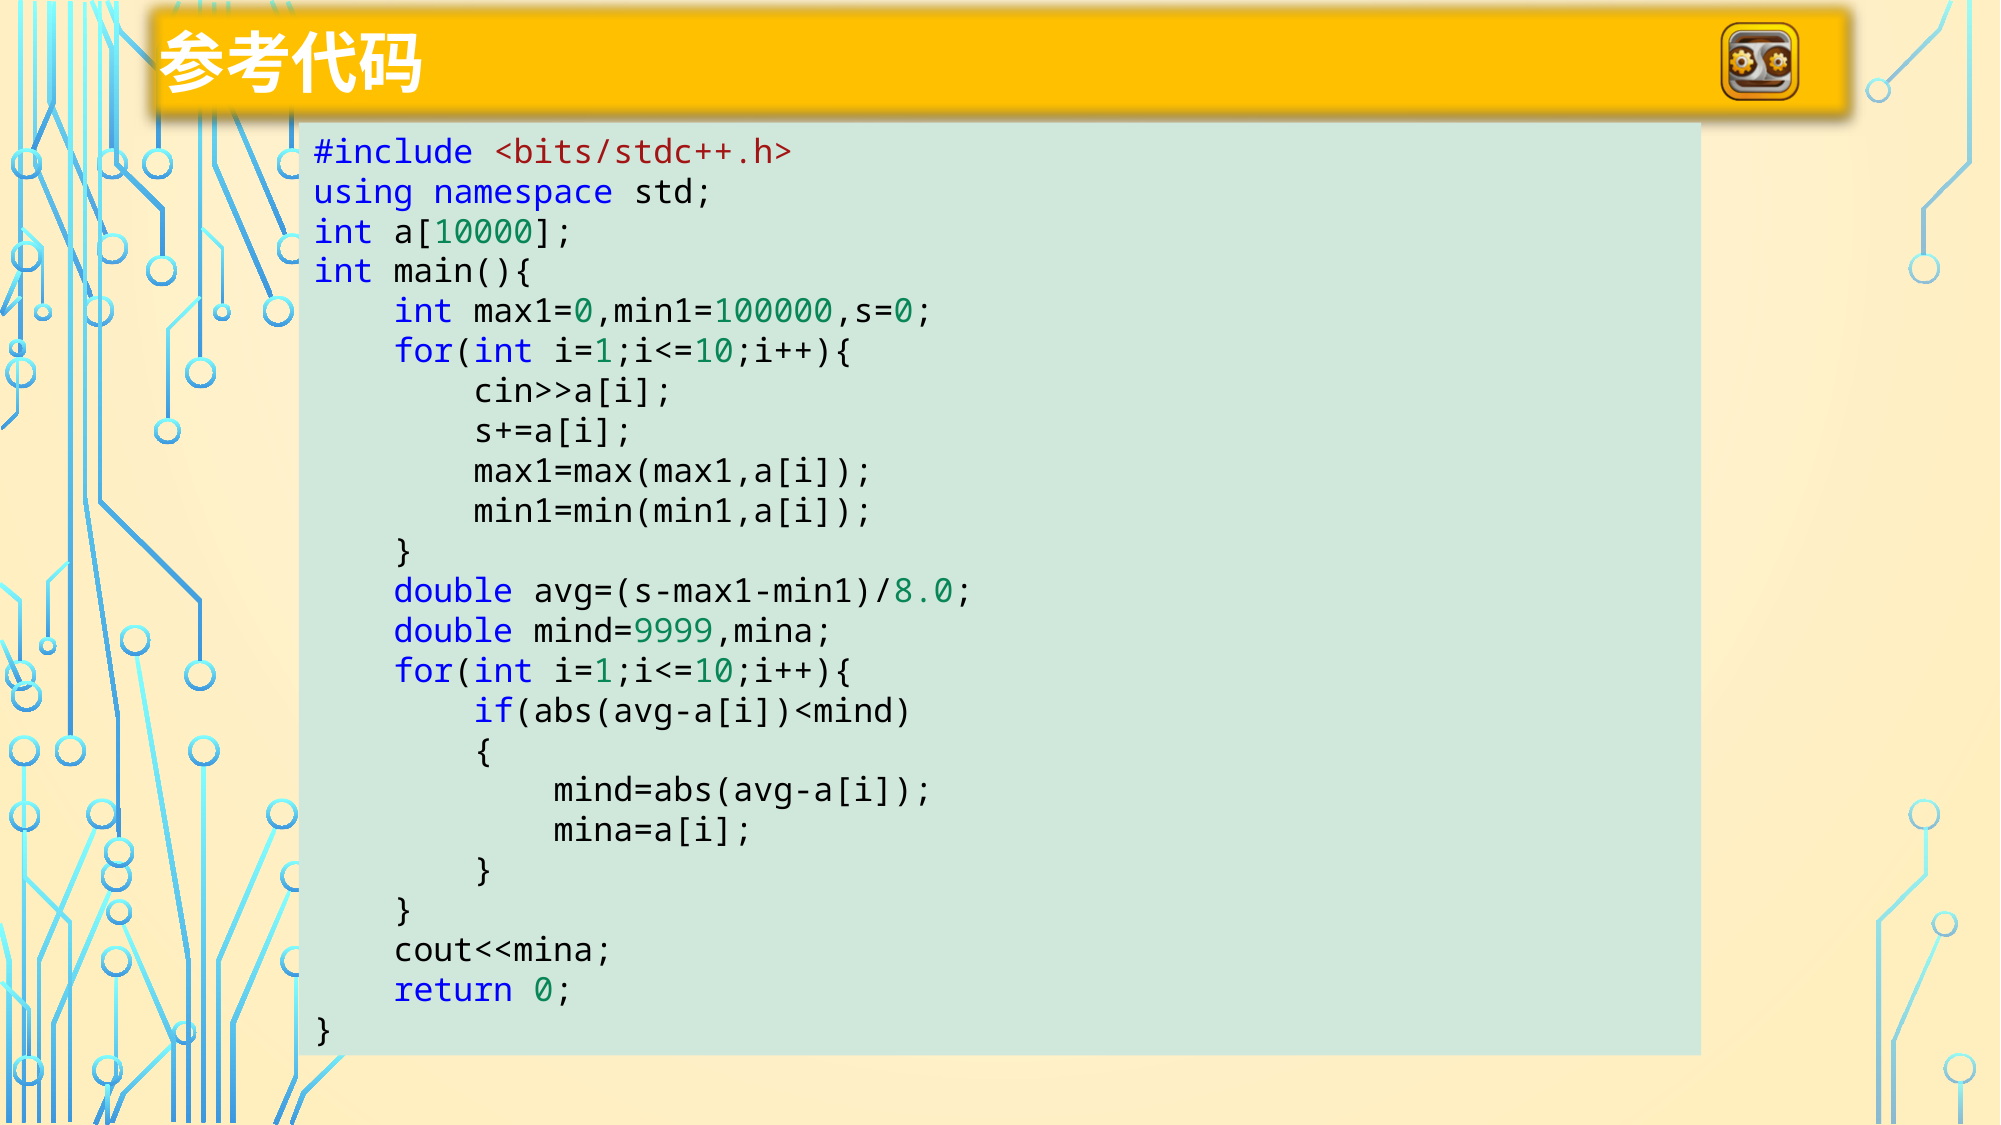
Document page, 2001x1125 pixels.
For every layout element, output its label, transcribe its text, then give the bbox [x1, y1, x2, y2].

text_box #include <bits/stdc++.h> using namespace std; int a[10000]; int main(){ int max1=0,min1=100000,s=0; for(int i=1;i<=10;i++){ cin>>a[i]; s+=a[i]; max1=max(max1,a[i]); min1=min(min1,a[i]); } double avg=(s-max1-min1)/8.0; double mind=9999,mina; for(int i=1;i<=10;i++){ if(abs(avg-a[i])<mind) { mind=abs(avg-a[i]); mina=a[i]; } } cout<<mina; return 0; } [298, 123, 1702, 1056]
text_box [143, 0, 1857, 123]
